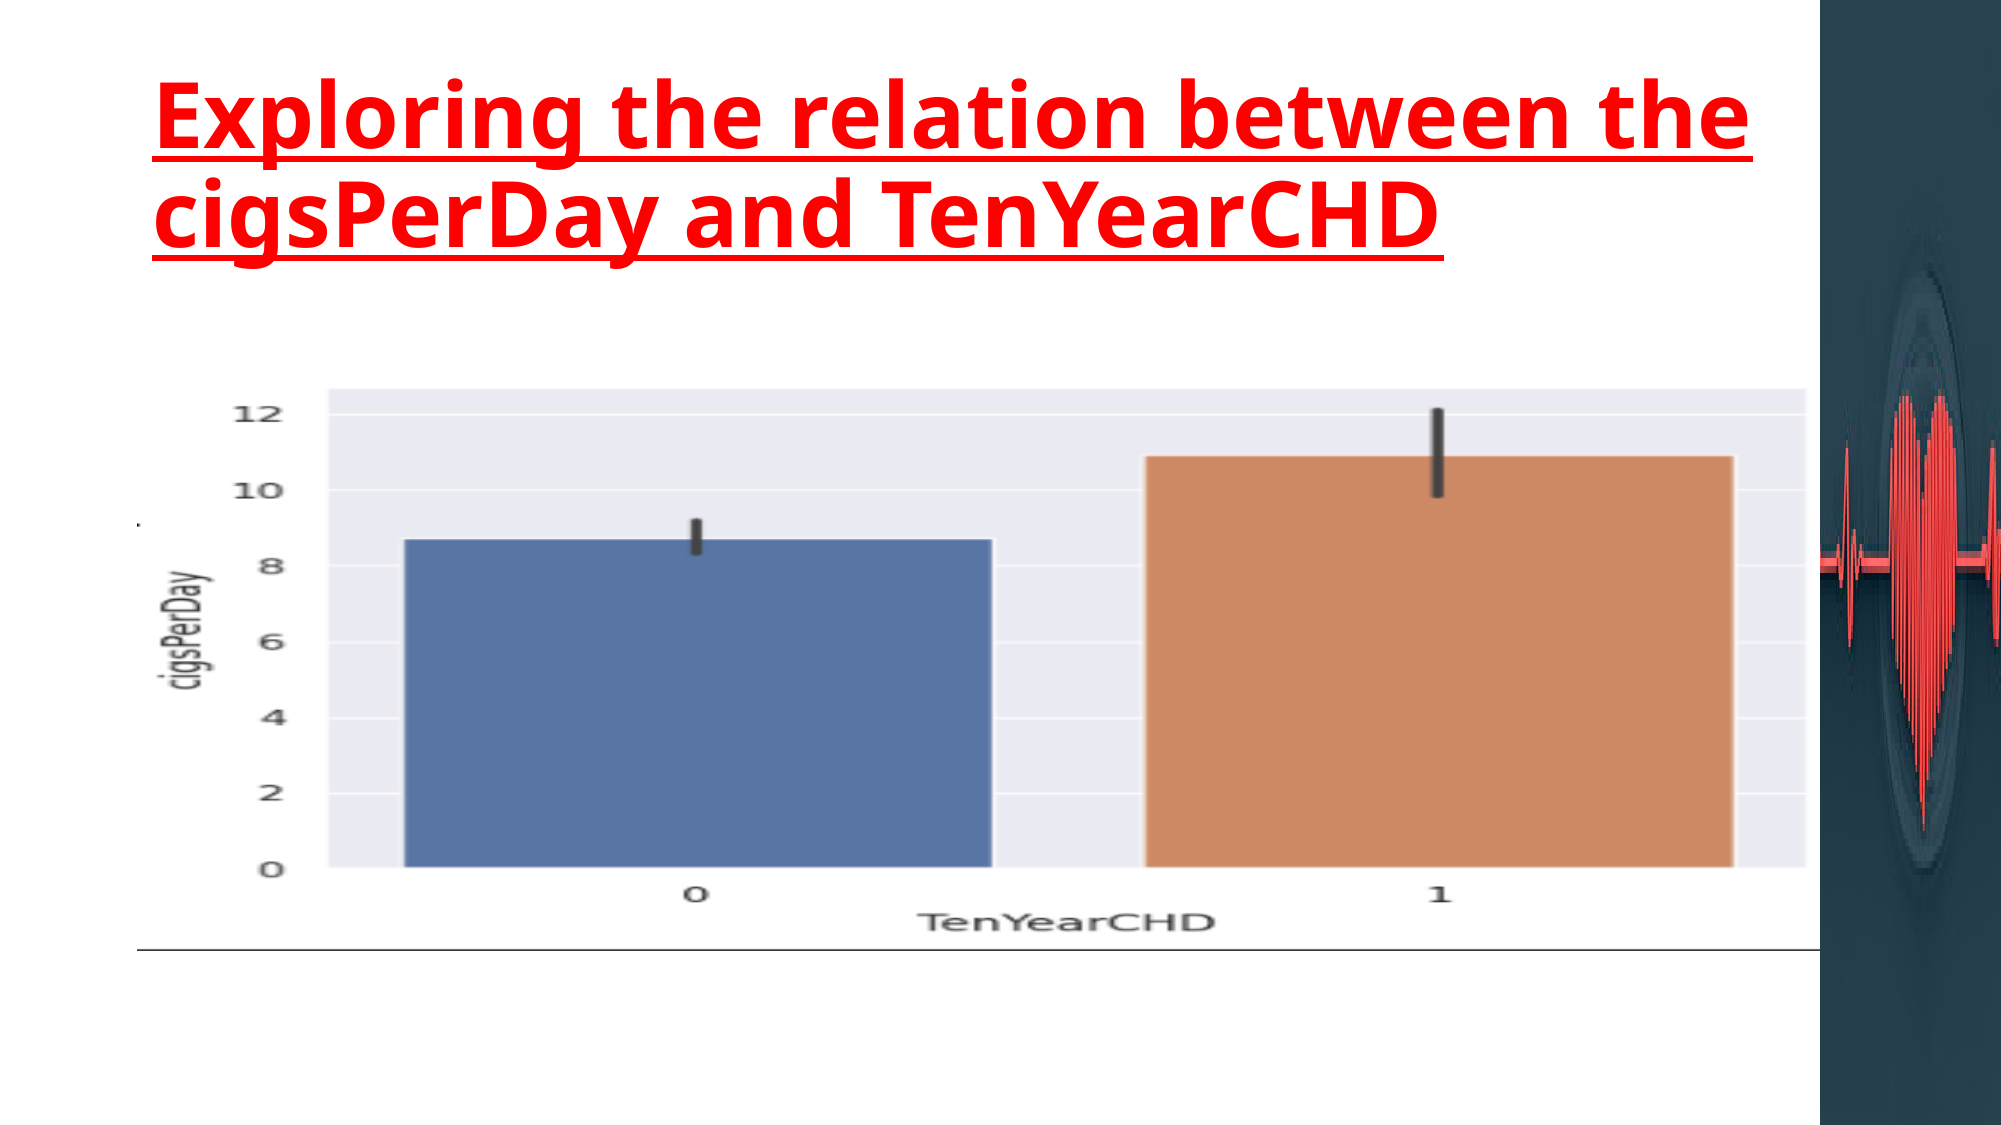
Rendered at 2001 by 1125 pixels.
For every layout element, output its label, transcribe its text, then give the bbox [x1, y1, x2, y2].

title Exploring the relation between the cigsPerDay and TenYearCHD [137, 59, 1820, 278]
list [137, 383, 1820, 951]
picture [1820, 0, 2001, 1125]
